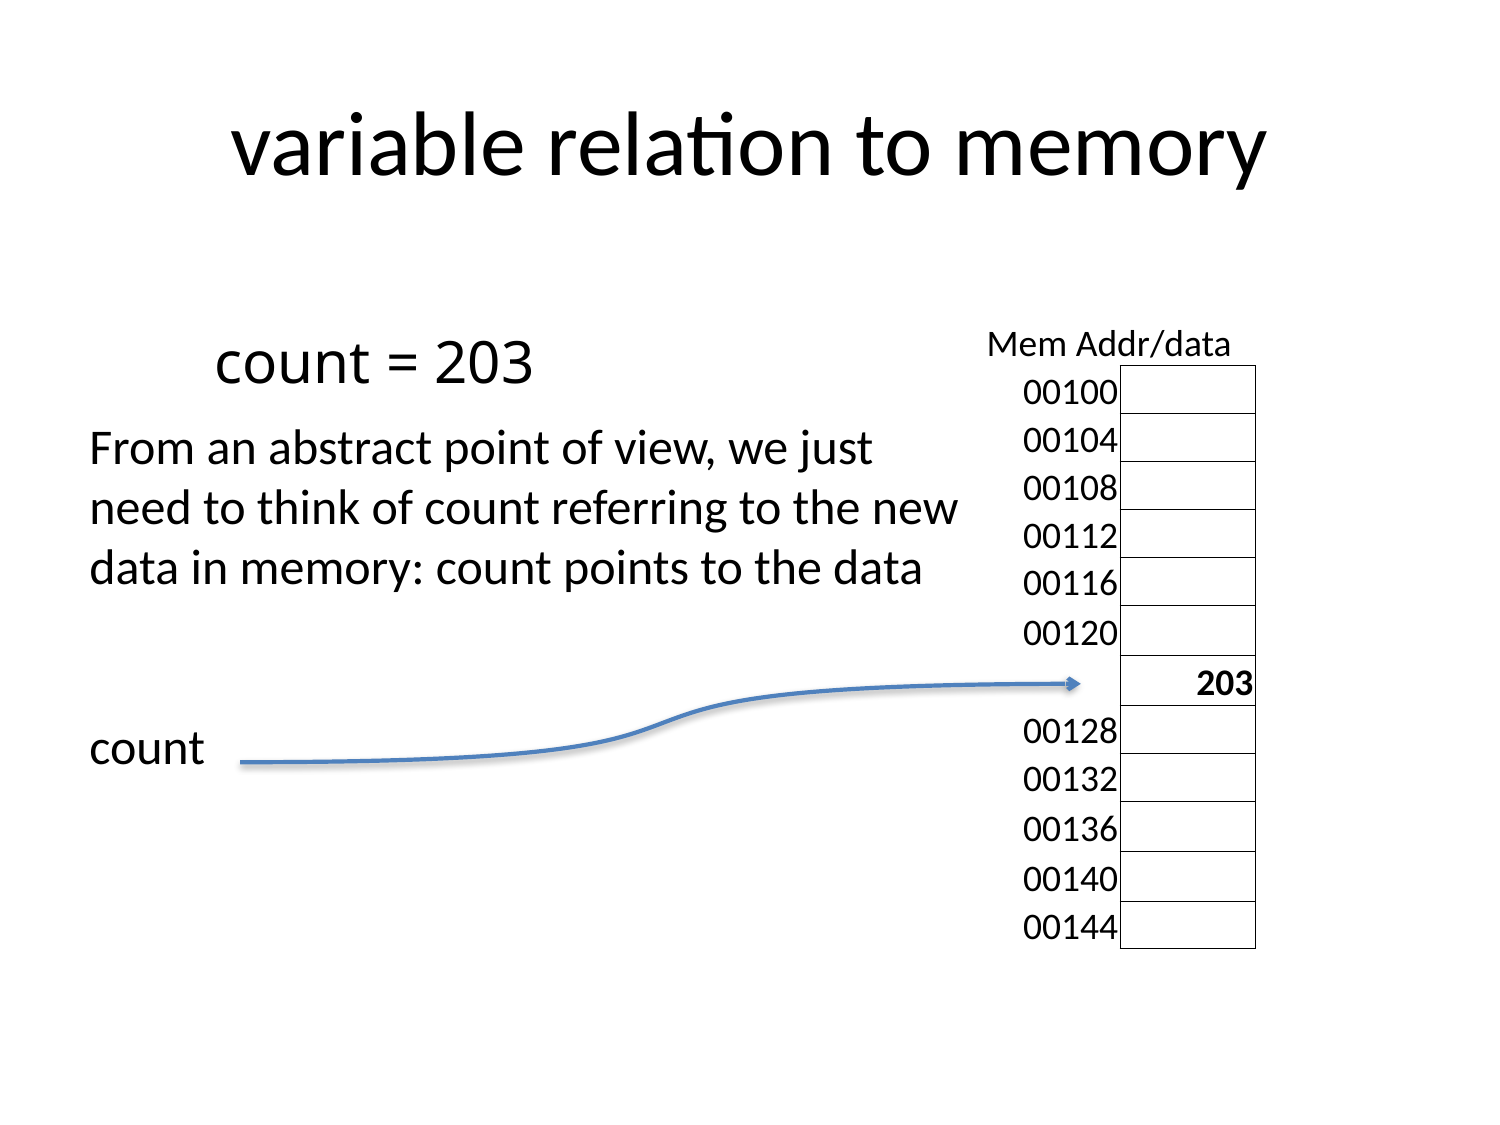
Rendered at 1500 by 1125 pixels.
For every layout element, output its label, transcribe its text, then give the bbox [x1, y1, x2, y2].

table_cell 00100 [985, 366, 1120, 414]
table_cell 00132 [985, 753, 1120, 801]
title variable relation to memory [75, 45, 1425, 233]
table_cell [1121, 510, 1255, 557]
text_box count = 203 [199, 318, 550, 403]
table_cell [1121, 414, 1255, 461]
table_cell [1121, 852, 1255, 901]
table_cell [1121, 558, 1255, 605]
table_cell 00136 [985, 801, 1120, 851]
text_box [239, 683, 1082, 763]
table_cell [1121, 366, 1255, 413]
table_cell 00116 [985, 558, 1120, 605]
table_cell 00140 [985, 851, 1120, 901]
text_box From an abstract point of view, we just need to think of count referring to the new data in memory: count points to the data count [74, 406, 985, 782]
table_cell [985, 655, 1120, 705]
table_header Mem Addr/data [985, 318, 1256, 366]
table_cell [1121, 706, 1255, 753]
table_cell [1121, 902, 1255, 948]
table_cell 00120 [985, 605, 1120, 655]
table_cell [1121, 606, 1255, 655]
table_cell 00128 [1087, 705, 1120, 753]
table_cell 00144 [985, 901, 1120, 949]
table_cell 00108 [985, 462, 1120, 510]
table_cell [1121, 462, 1255, 509]
table_cell [1121, 754, 1255, 801]
table_cell 00112 [985, 510, 1120, 558]
table_cell 00104 [985, 414, 1120, 462]
table_cell [1121, 802, 1255, 851]
table_cell 203 [1121, 656, 1255, 705]
